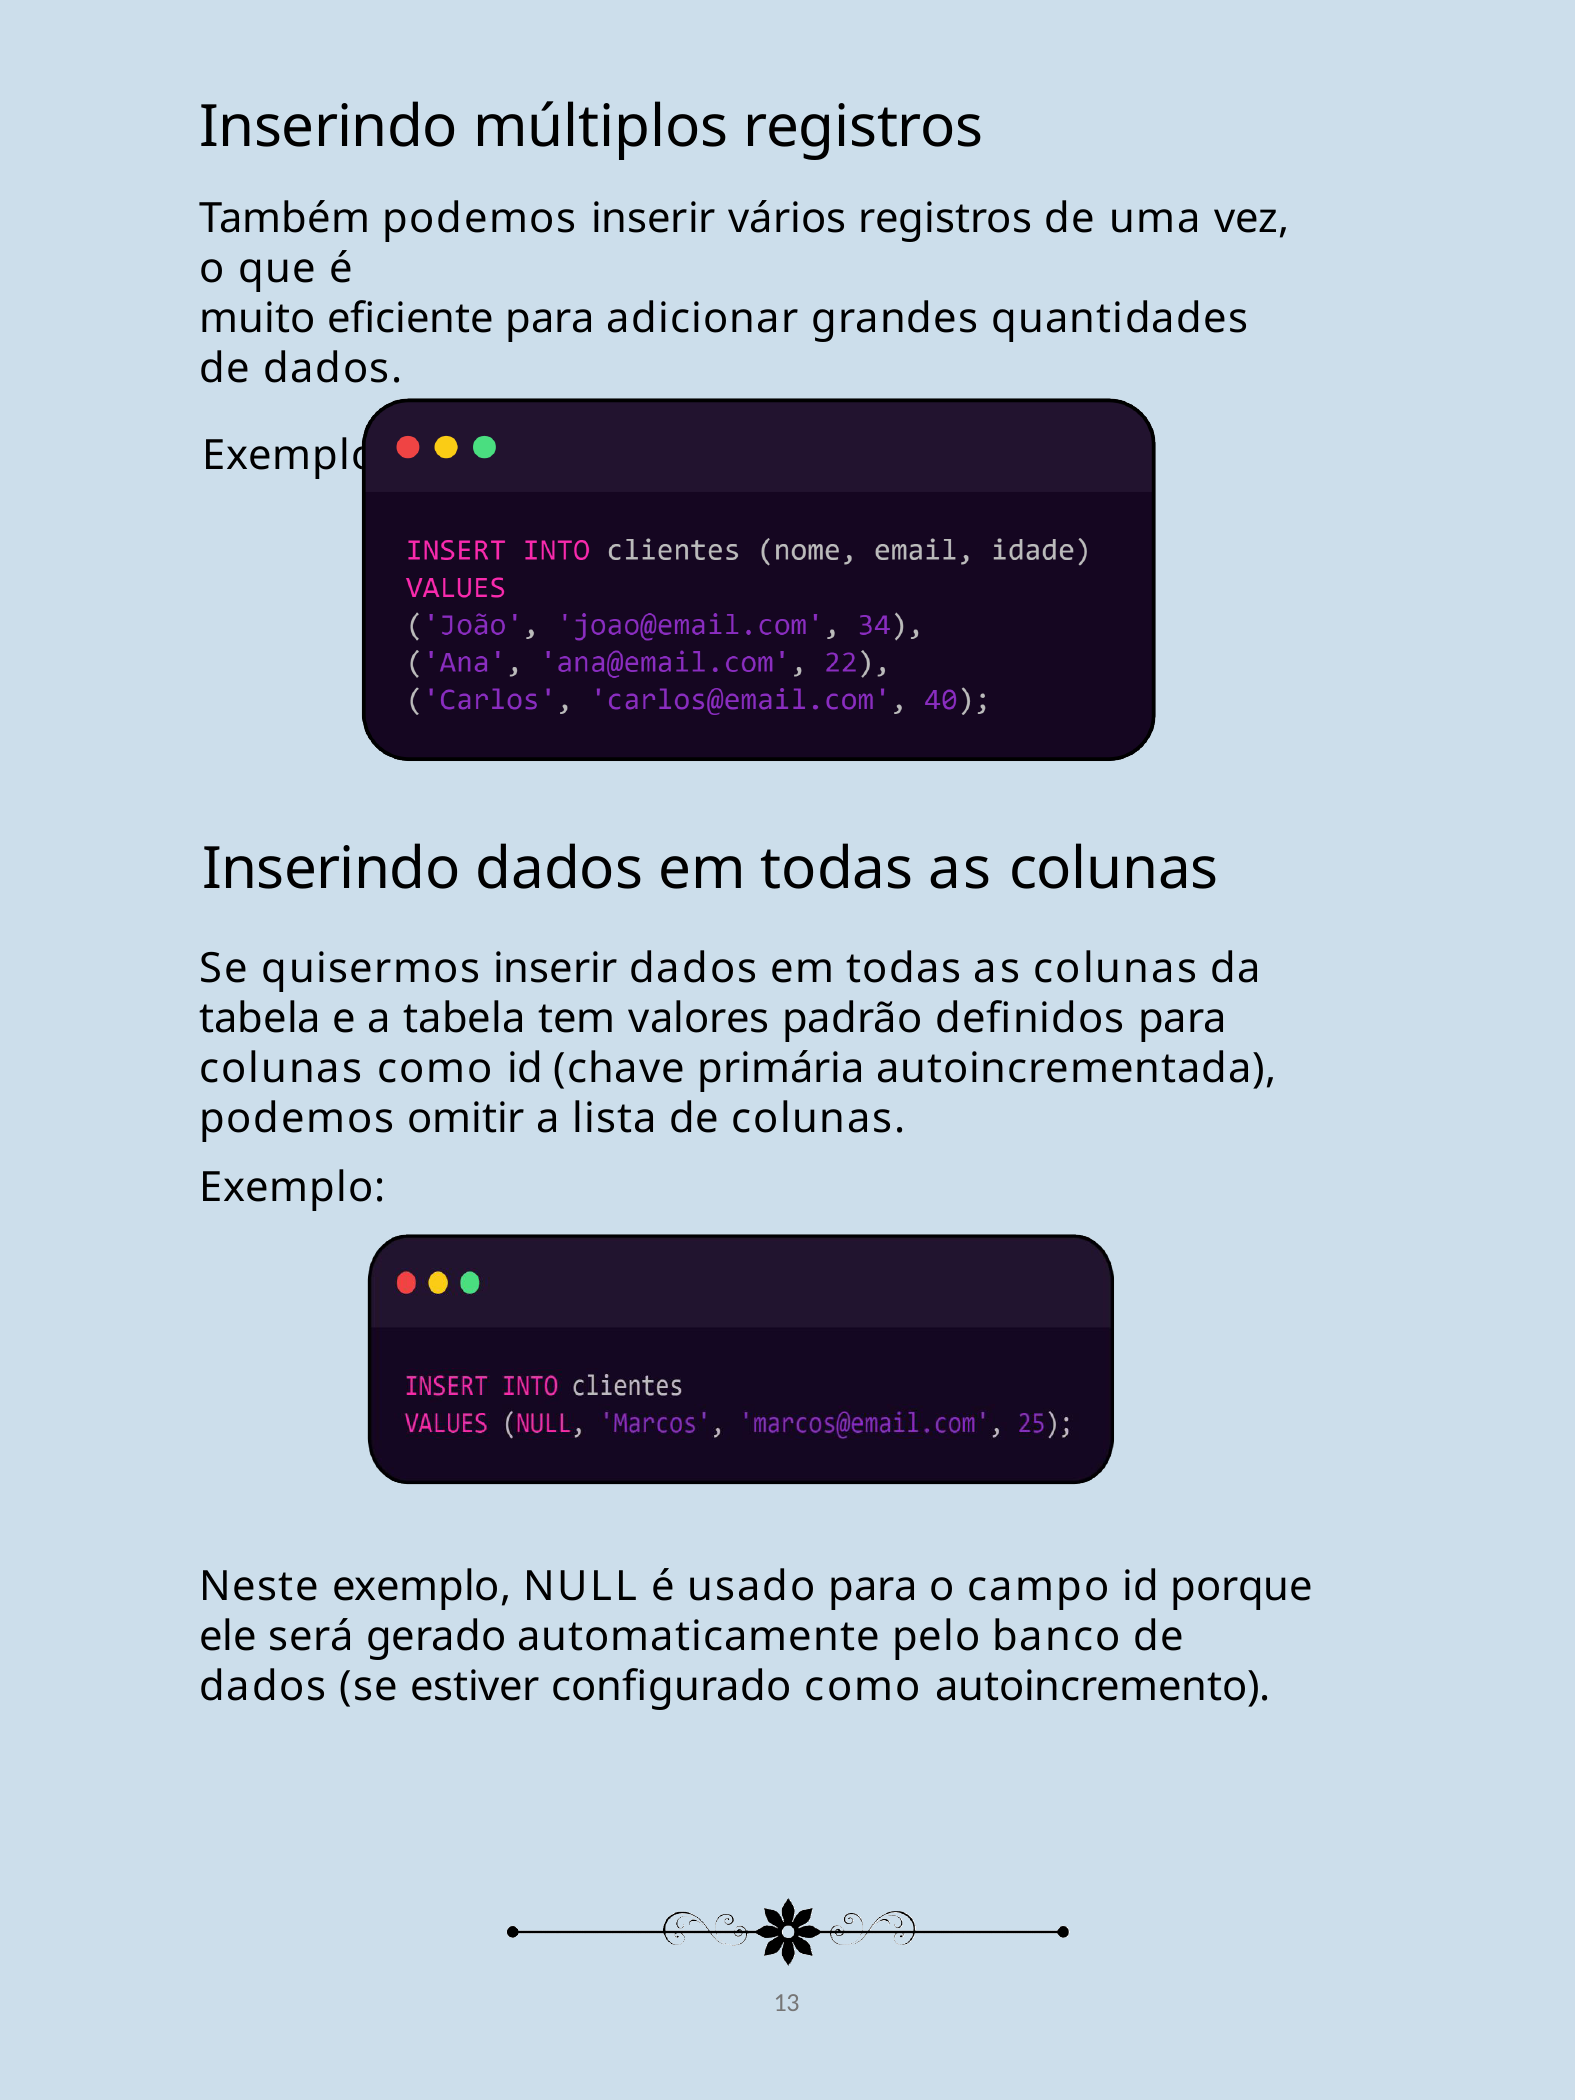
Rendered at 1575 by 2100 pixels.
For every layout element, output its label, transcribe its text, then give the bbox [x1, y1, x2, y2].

picture [485, 1869, 1090, 1971]
text_box Inserindo múltiplos registros Também podemos inserir vários registros de uma vez, o que é muito eficiente para adicionar grandes quantidades de dados. Exemplo: [197, 85, 1312, 315]
slide_number 13 [767, 1984, 810, 2100]
text_box Neste exemplo, NULL é usado para o campo id porque ele será gerado automaticamente pelo banco de dados (se estiver configurado como autoincremento). [197, 1556, 1323, 1709]
text_box Inserindo dados em todas as colunas Se quisermos inserir dados em todas as colunas da tabela e a tabela tem valores padrão definidos para colunas como id (chave primária autoincrementada), podemos omitir a lista de colunas. Exemplo: [197, 852, 1309, 1210]
picture [184, 316, 1336, 843]
picture [261, 1095, 1220, 1623]
